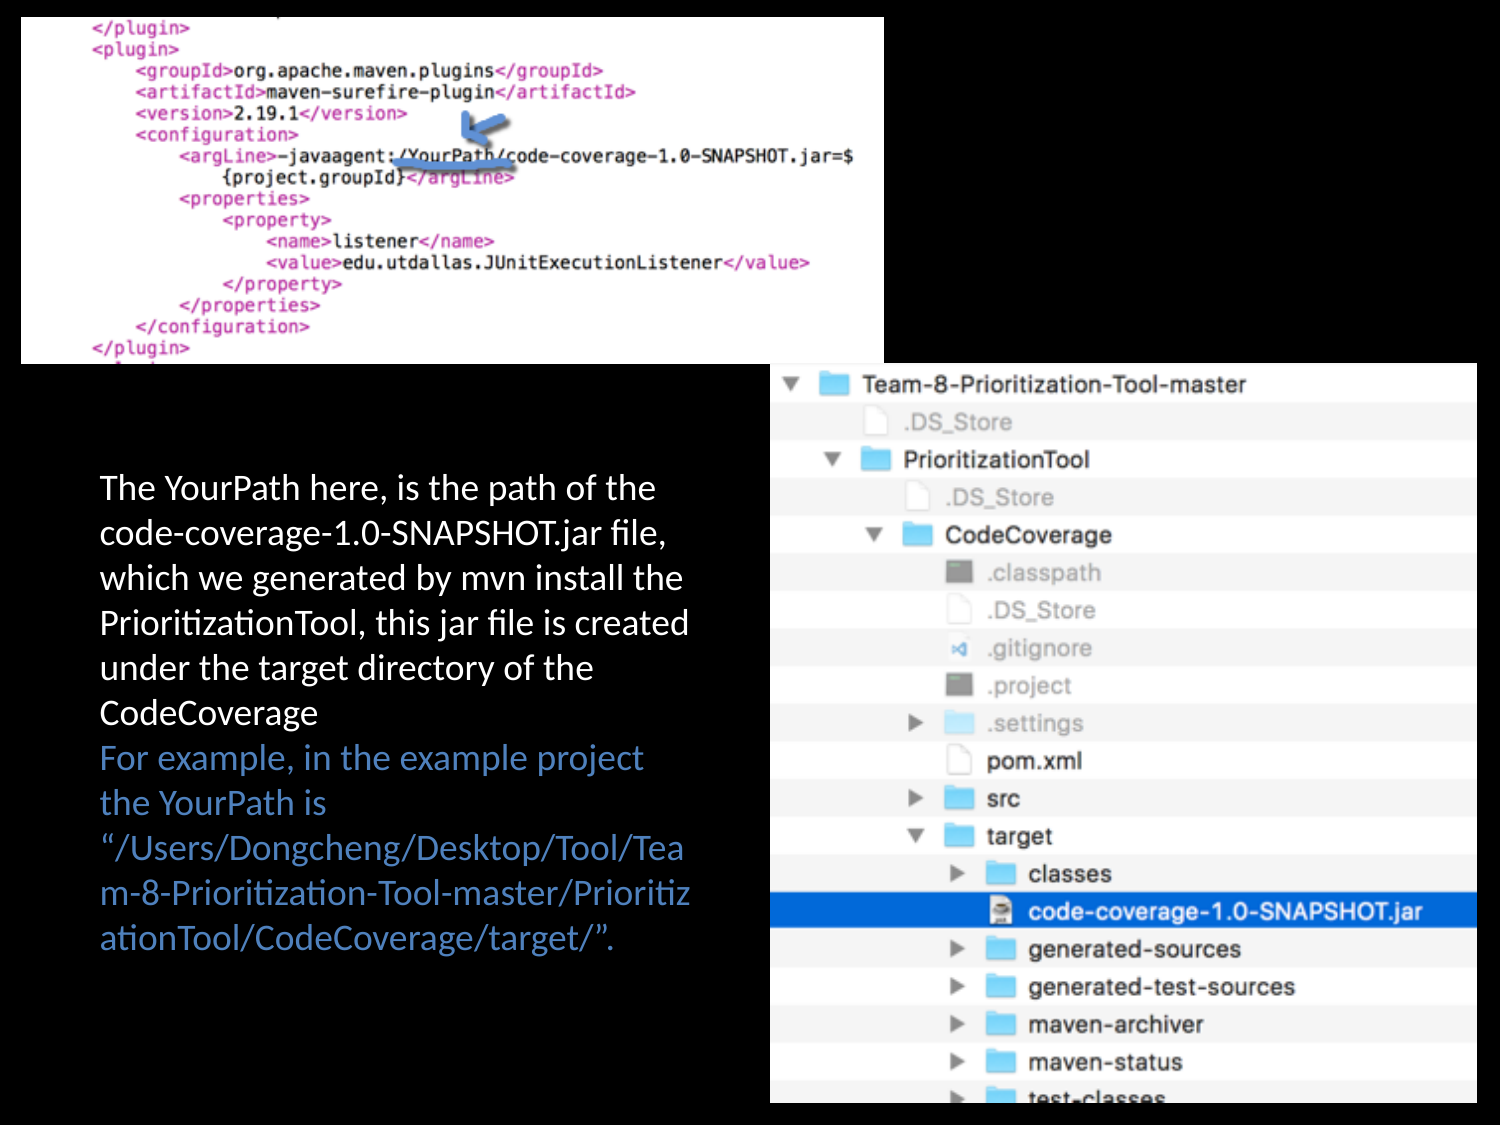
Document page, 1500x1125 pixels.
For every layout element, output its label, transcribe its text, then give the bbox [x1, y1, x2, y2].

picture [21, 17, 1477, 1104]
text_box The YourPath here, is the path of the code-coverage-1.0-SNAPSHOT.jar file, which we generated by mvn install the PrioritizationTool, this jar file is created under the target directory of the CodeCoverage For example, in the example project the YourPath is “/Users/Dongcheng/Desktop/Tool/Team-8-Prioritization-Tool-master/PrioritizationTool/CodeCoverage/target/”. [84, 455, 714, 966]
